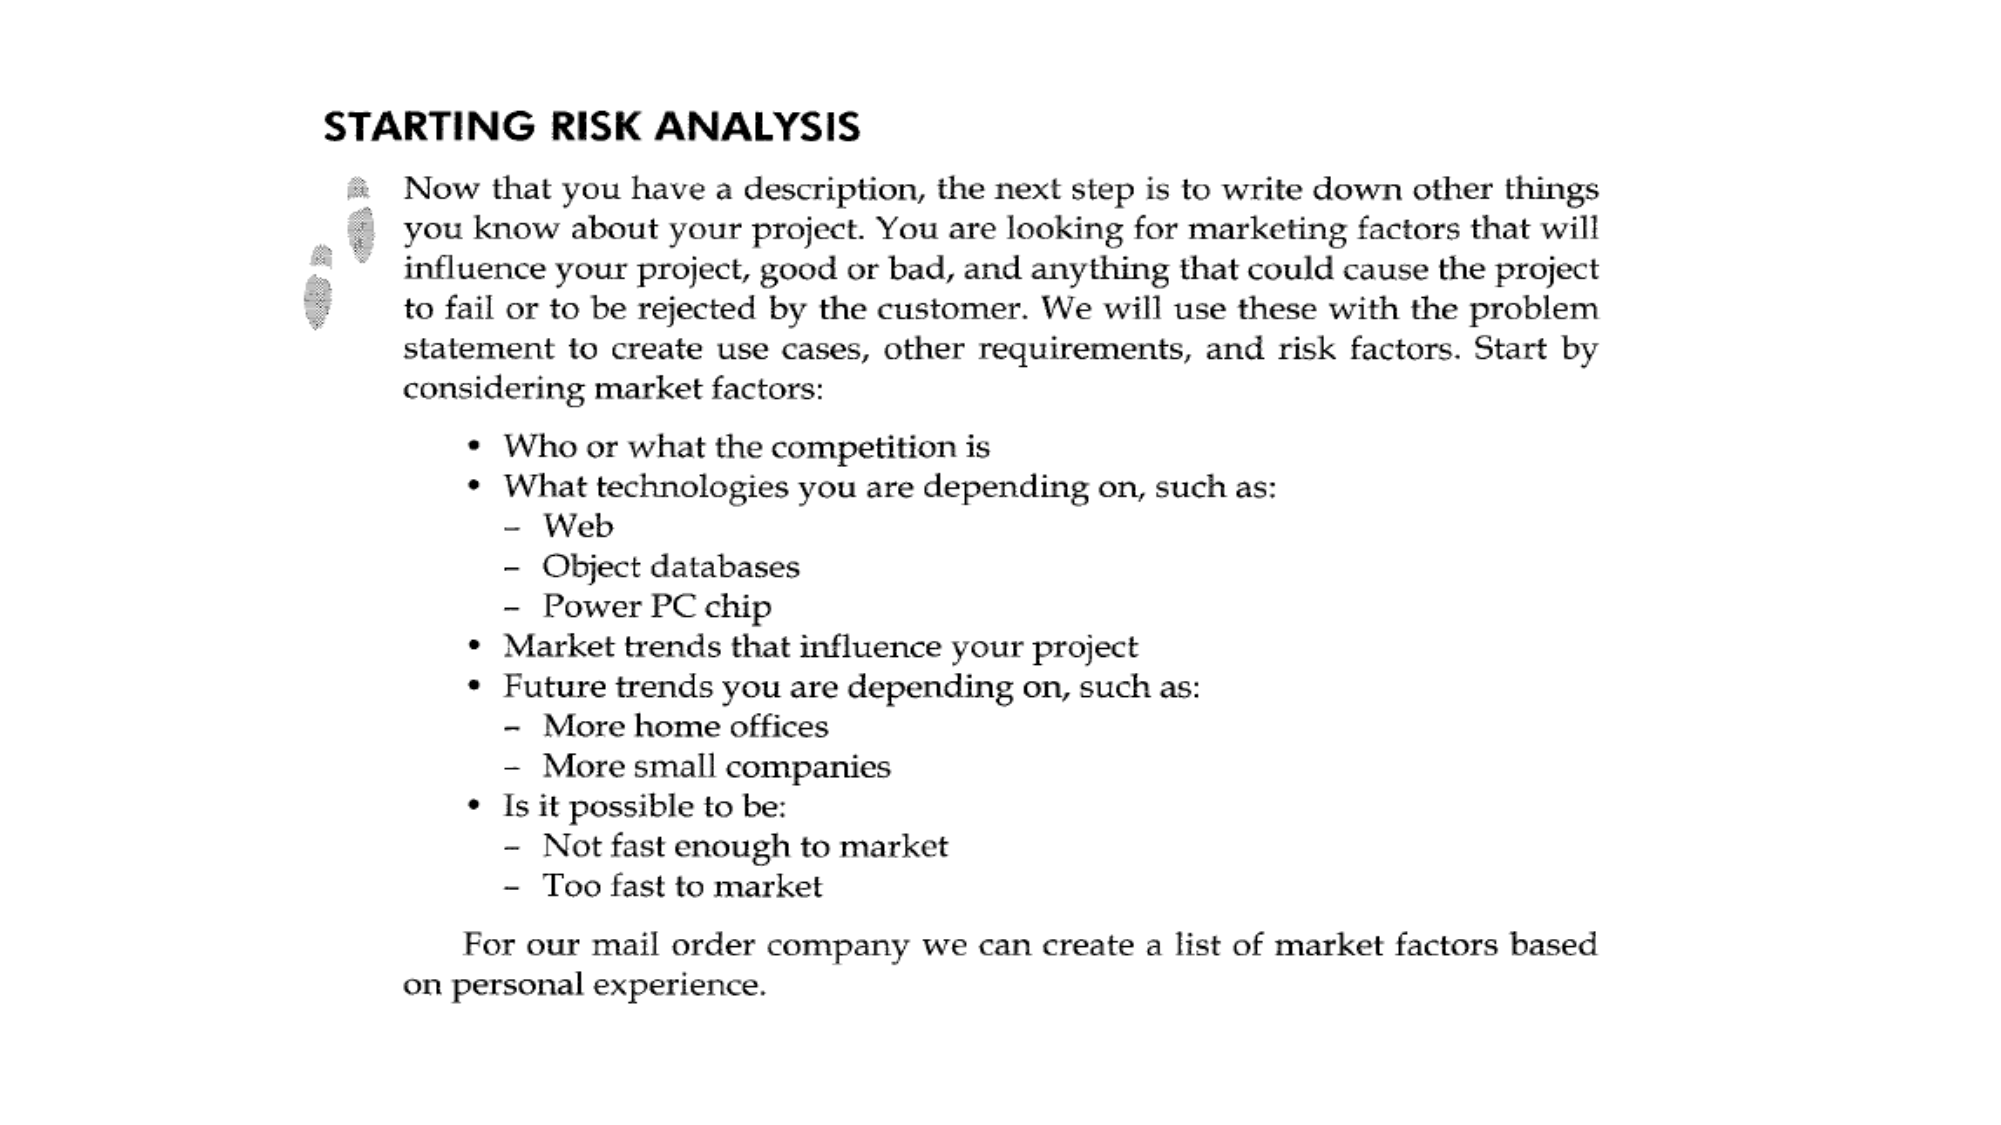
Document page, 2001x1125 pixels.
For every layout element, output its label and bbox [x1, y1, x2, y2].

list [280, 87, 1636, 1031]
